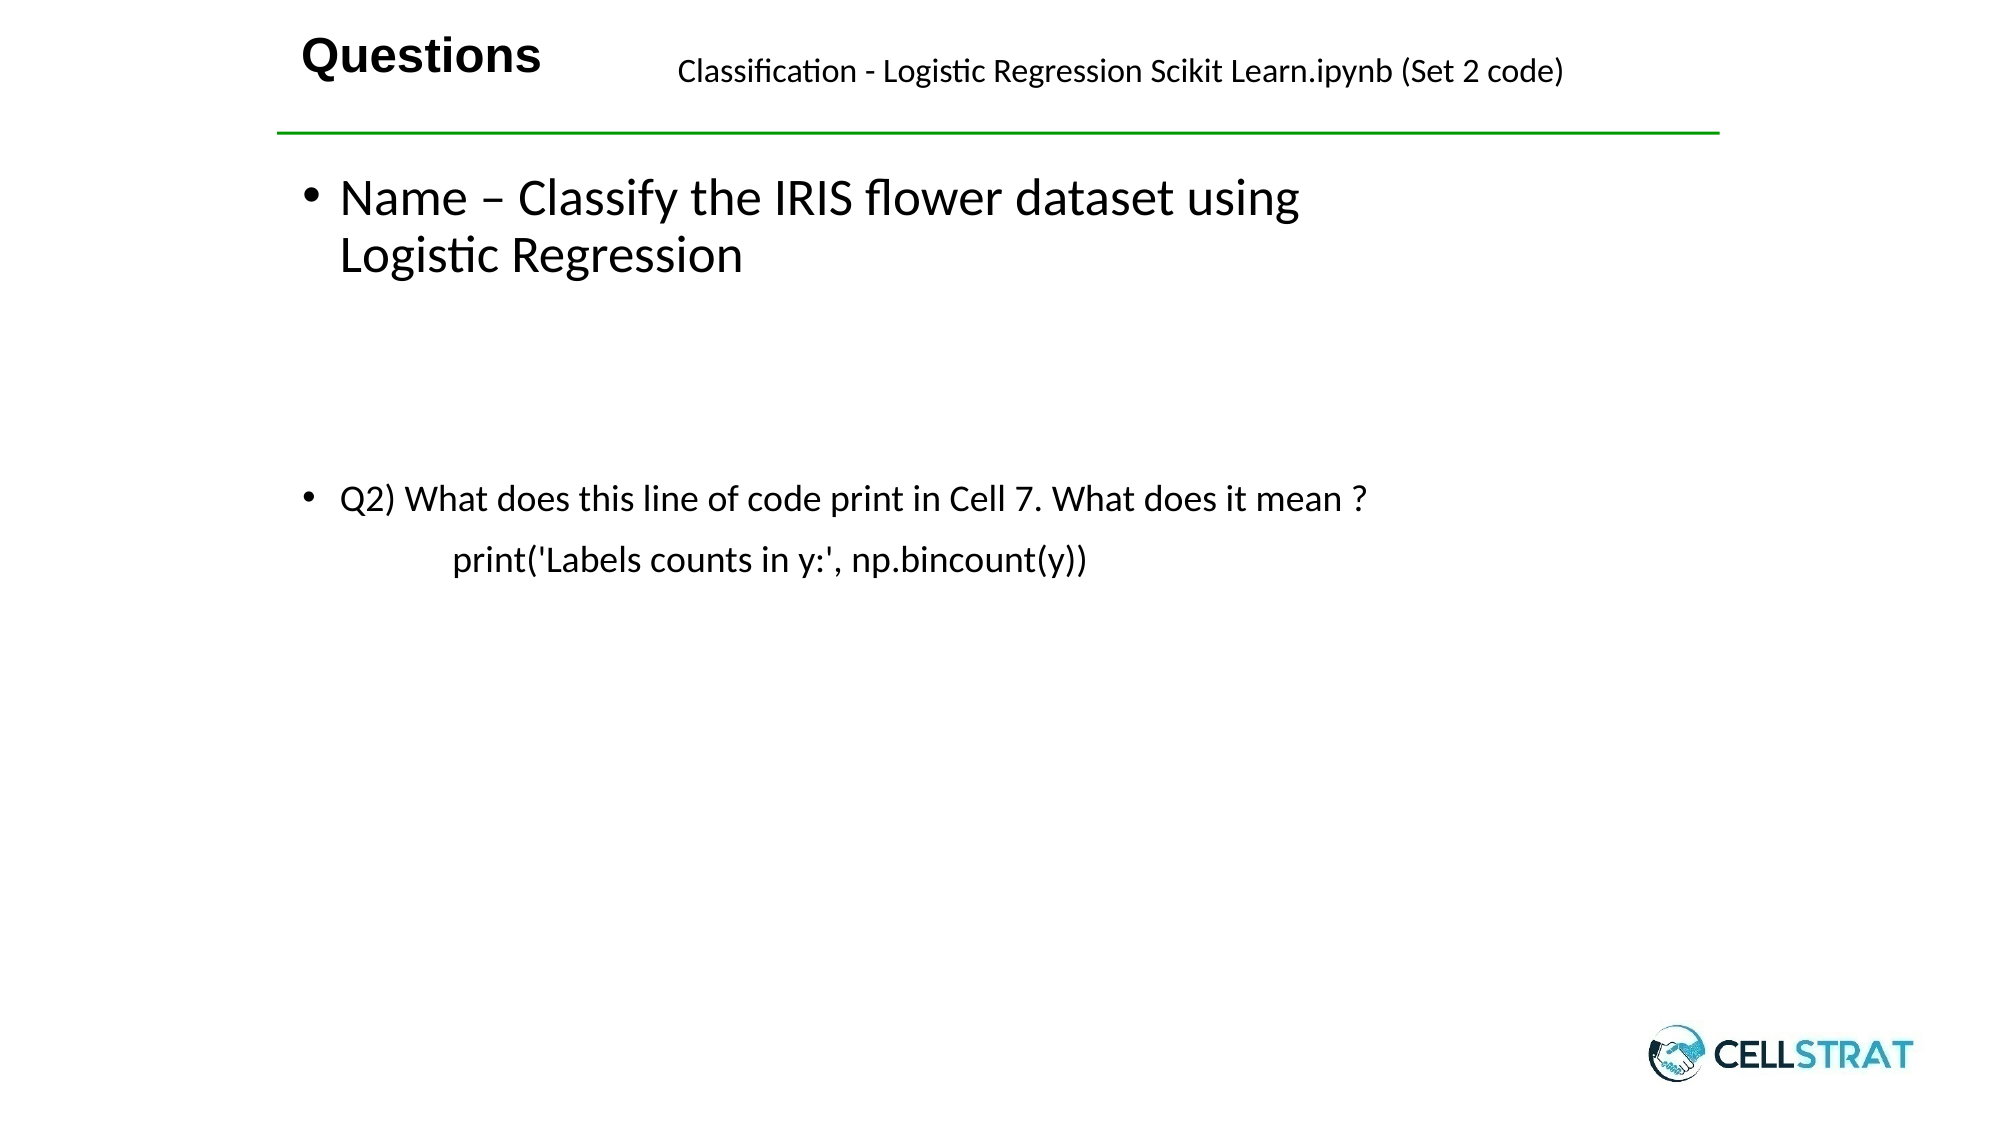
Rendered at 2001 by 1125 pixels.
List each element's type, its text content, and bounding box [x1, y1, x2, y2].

text_box Name – Classify the IRIS flower dataset using Logistic Regression [287, 161, 1406, 471]
picture [1638, 1020, 1924, 1087]
text_box Classification - Logistic Regression Scikit Learn.ipynb (Set 2 code) [663, 40, 1580, 97]
text_box Q2) What does this line of code print in Cell 7. What does it mean ? print('Labels counts in y:', np.bincount(y)) [287, 471, 1546, 1125]
text_box Questions [287, 16, 1733, 85]
